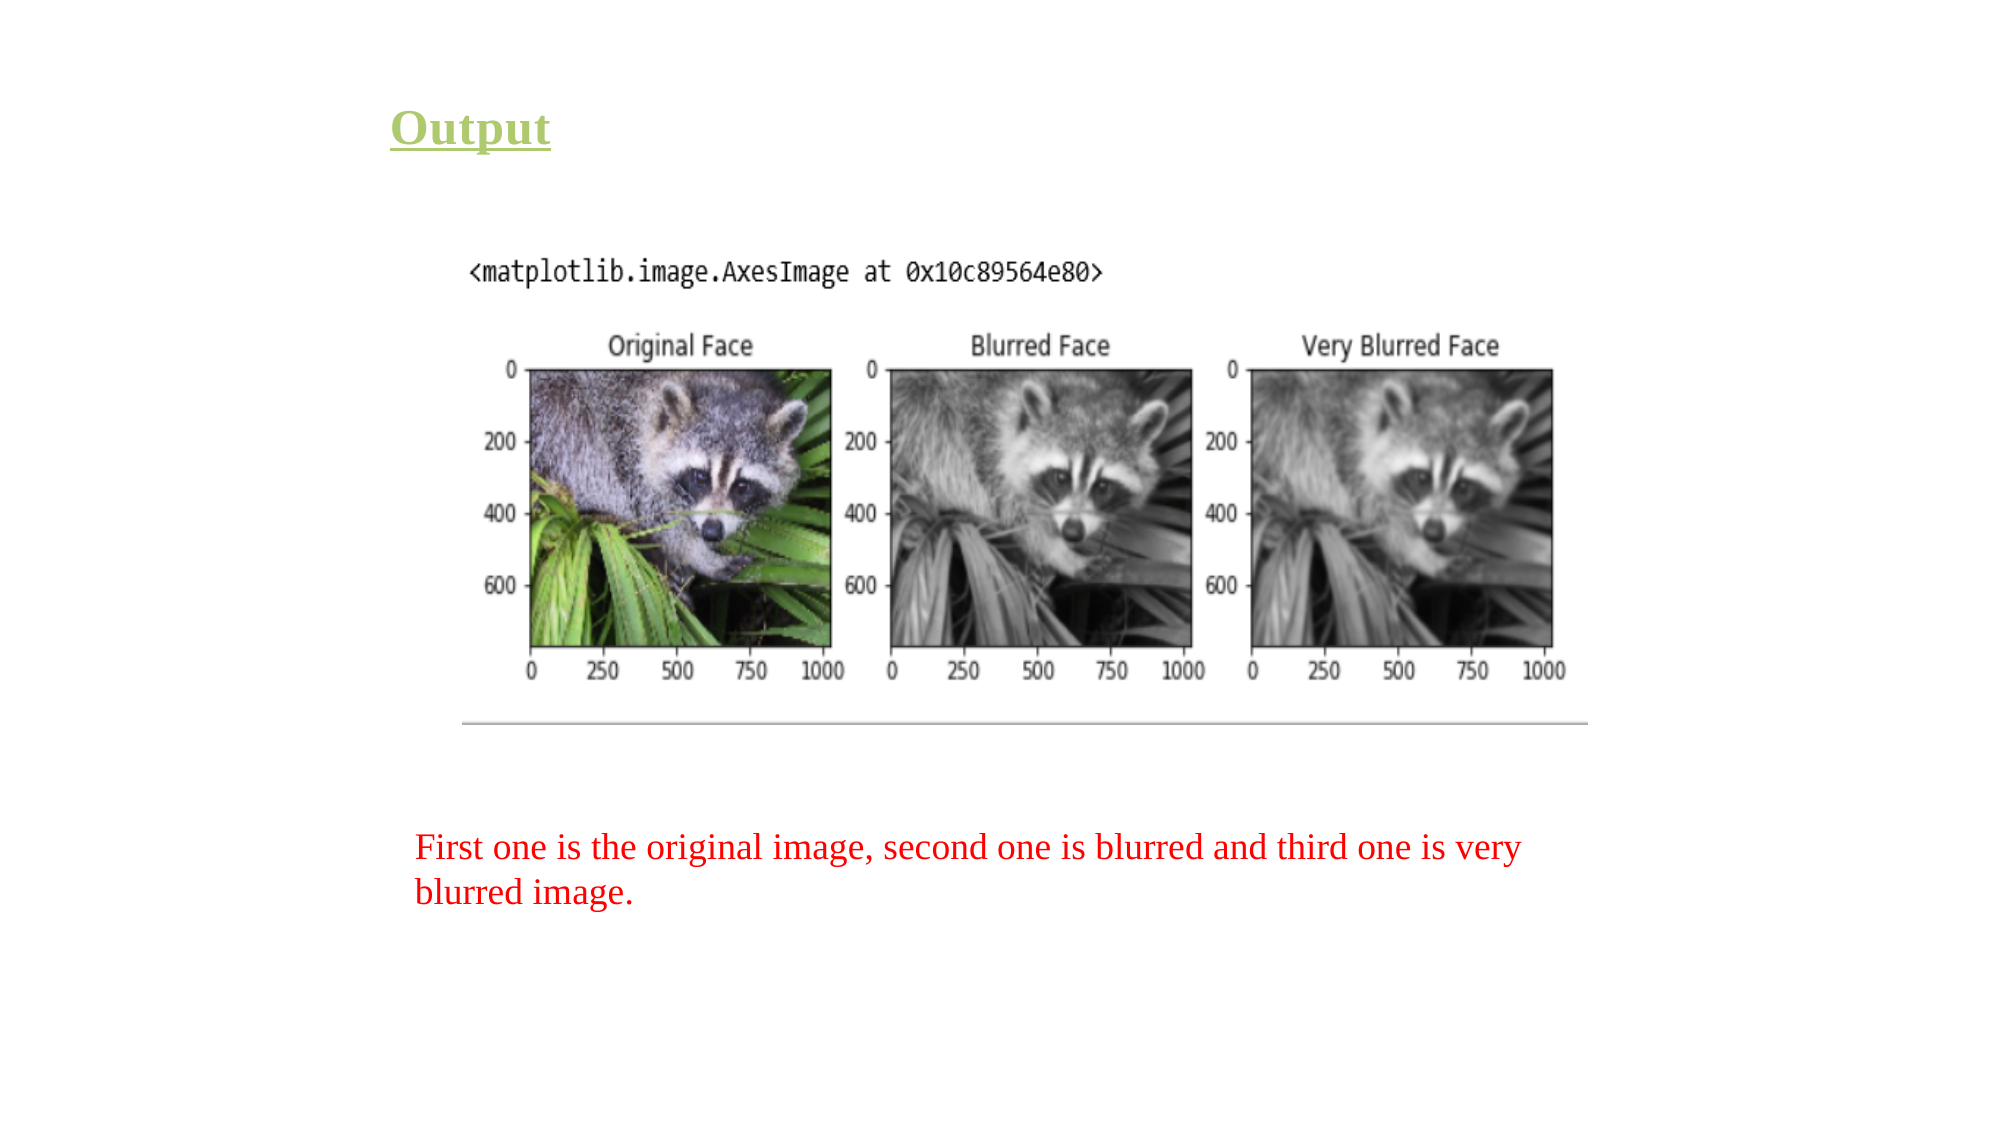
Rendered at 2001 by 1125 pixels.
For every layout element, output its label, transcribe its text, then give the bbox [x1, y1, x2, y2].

text_box First one is the original image, second one is blurred and third one is very blurred image. [399, 814, 1650, 920]
picture [462, 237, 1588, 726]
text_box Output [374, 87, 663, 163]
